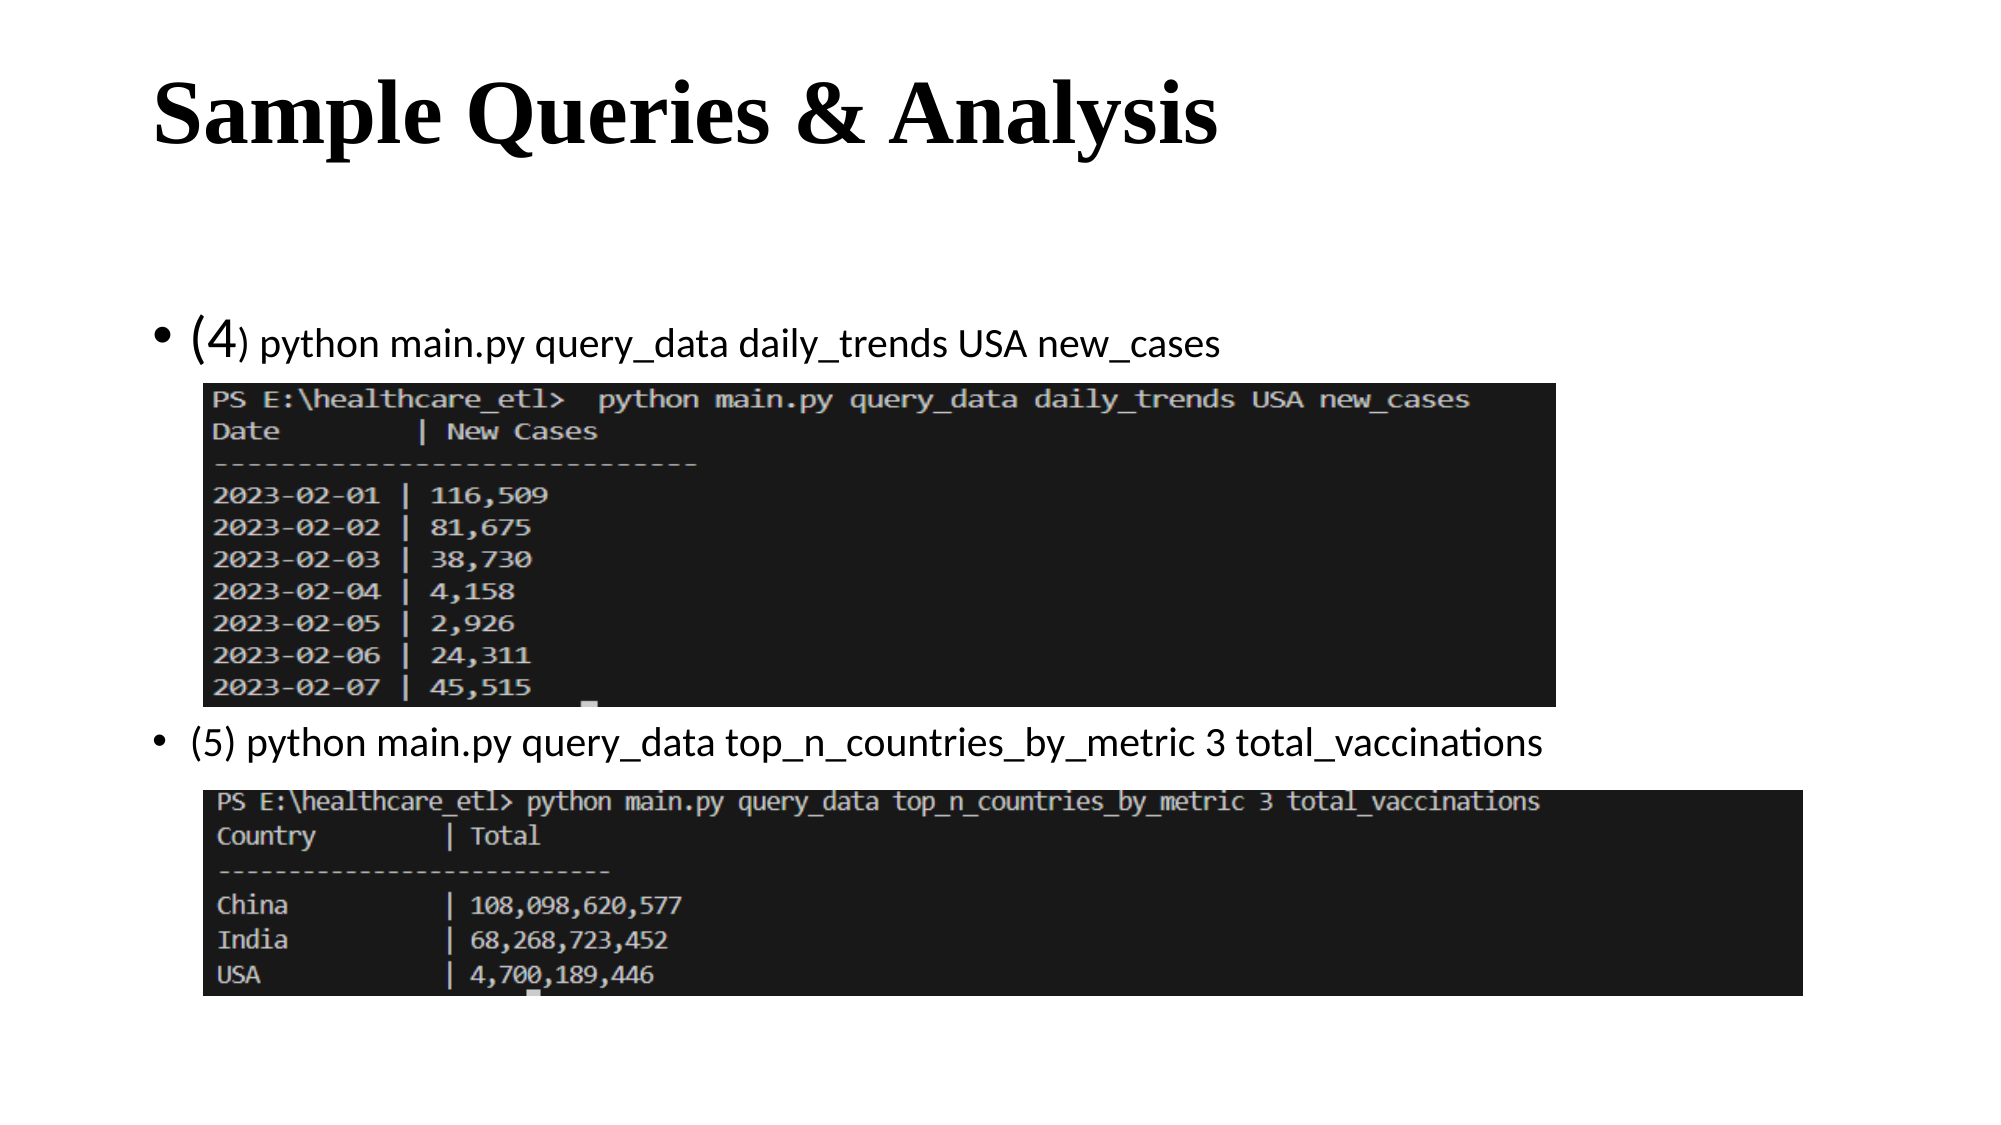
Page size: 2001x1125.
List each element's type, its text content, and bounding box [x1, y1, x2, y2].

list (4) python main.py query_data daily_trends USA new_cases (5) python main.py query_data top_n_countries_by_metric 3 total_vaccinations [137, 299, 1863, 1014]
picture [203, 790, 1803, 996]
picture [203, 383, 1556, 707]
title Sample Queries & Analysis [137, 59, 1863, 278]
